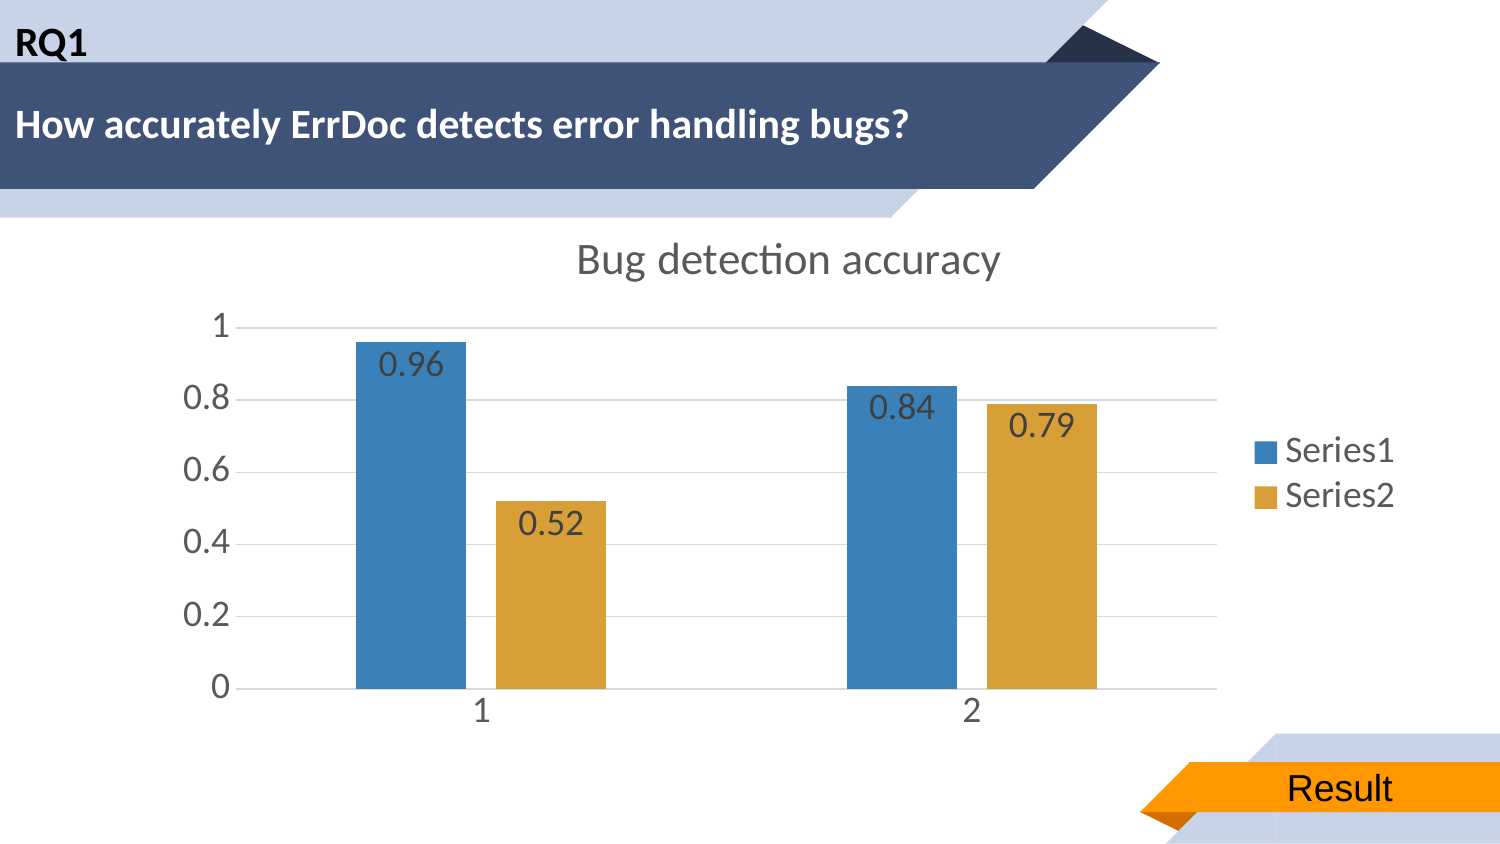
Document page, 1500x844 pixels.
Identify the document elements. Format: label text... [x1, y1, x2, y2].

text_box Result [1272, 756, 1408, 817]
chart [157, 207, 1420, 744]
text_box RQ1 [0, 0, 901, 82]
title How accurately ErrDoc detects error handling bugs? [0, 81, 1041, 208]
